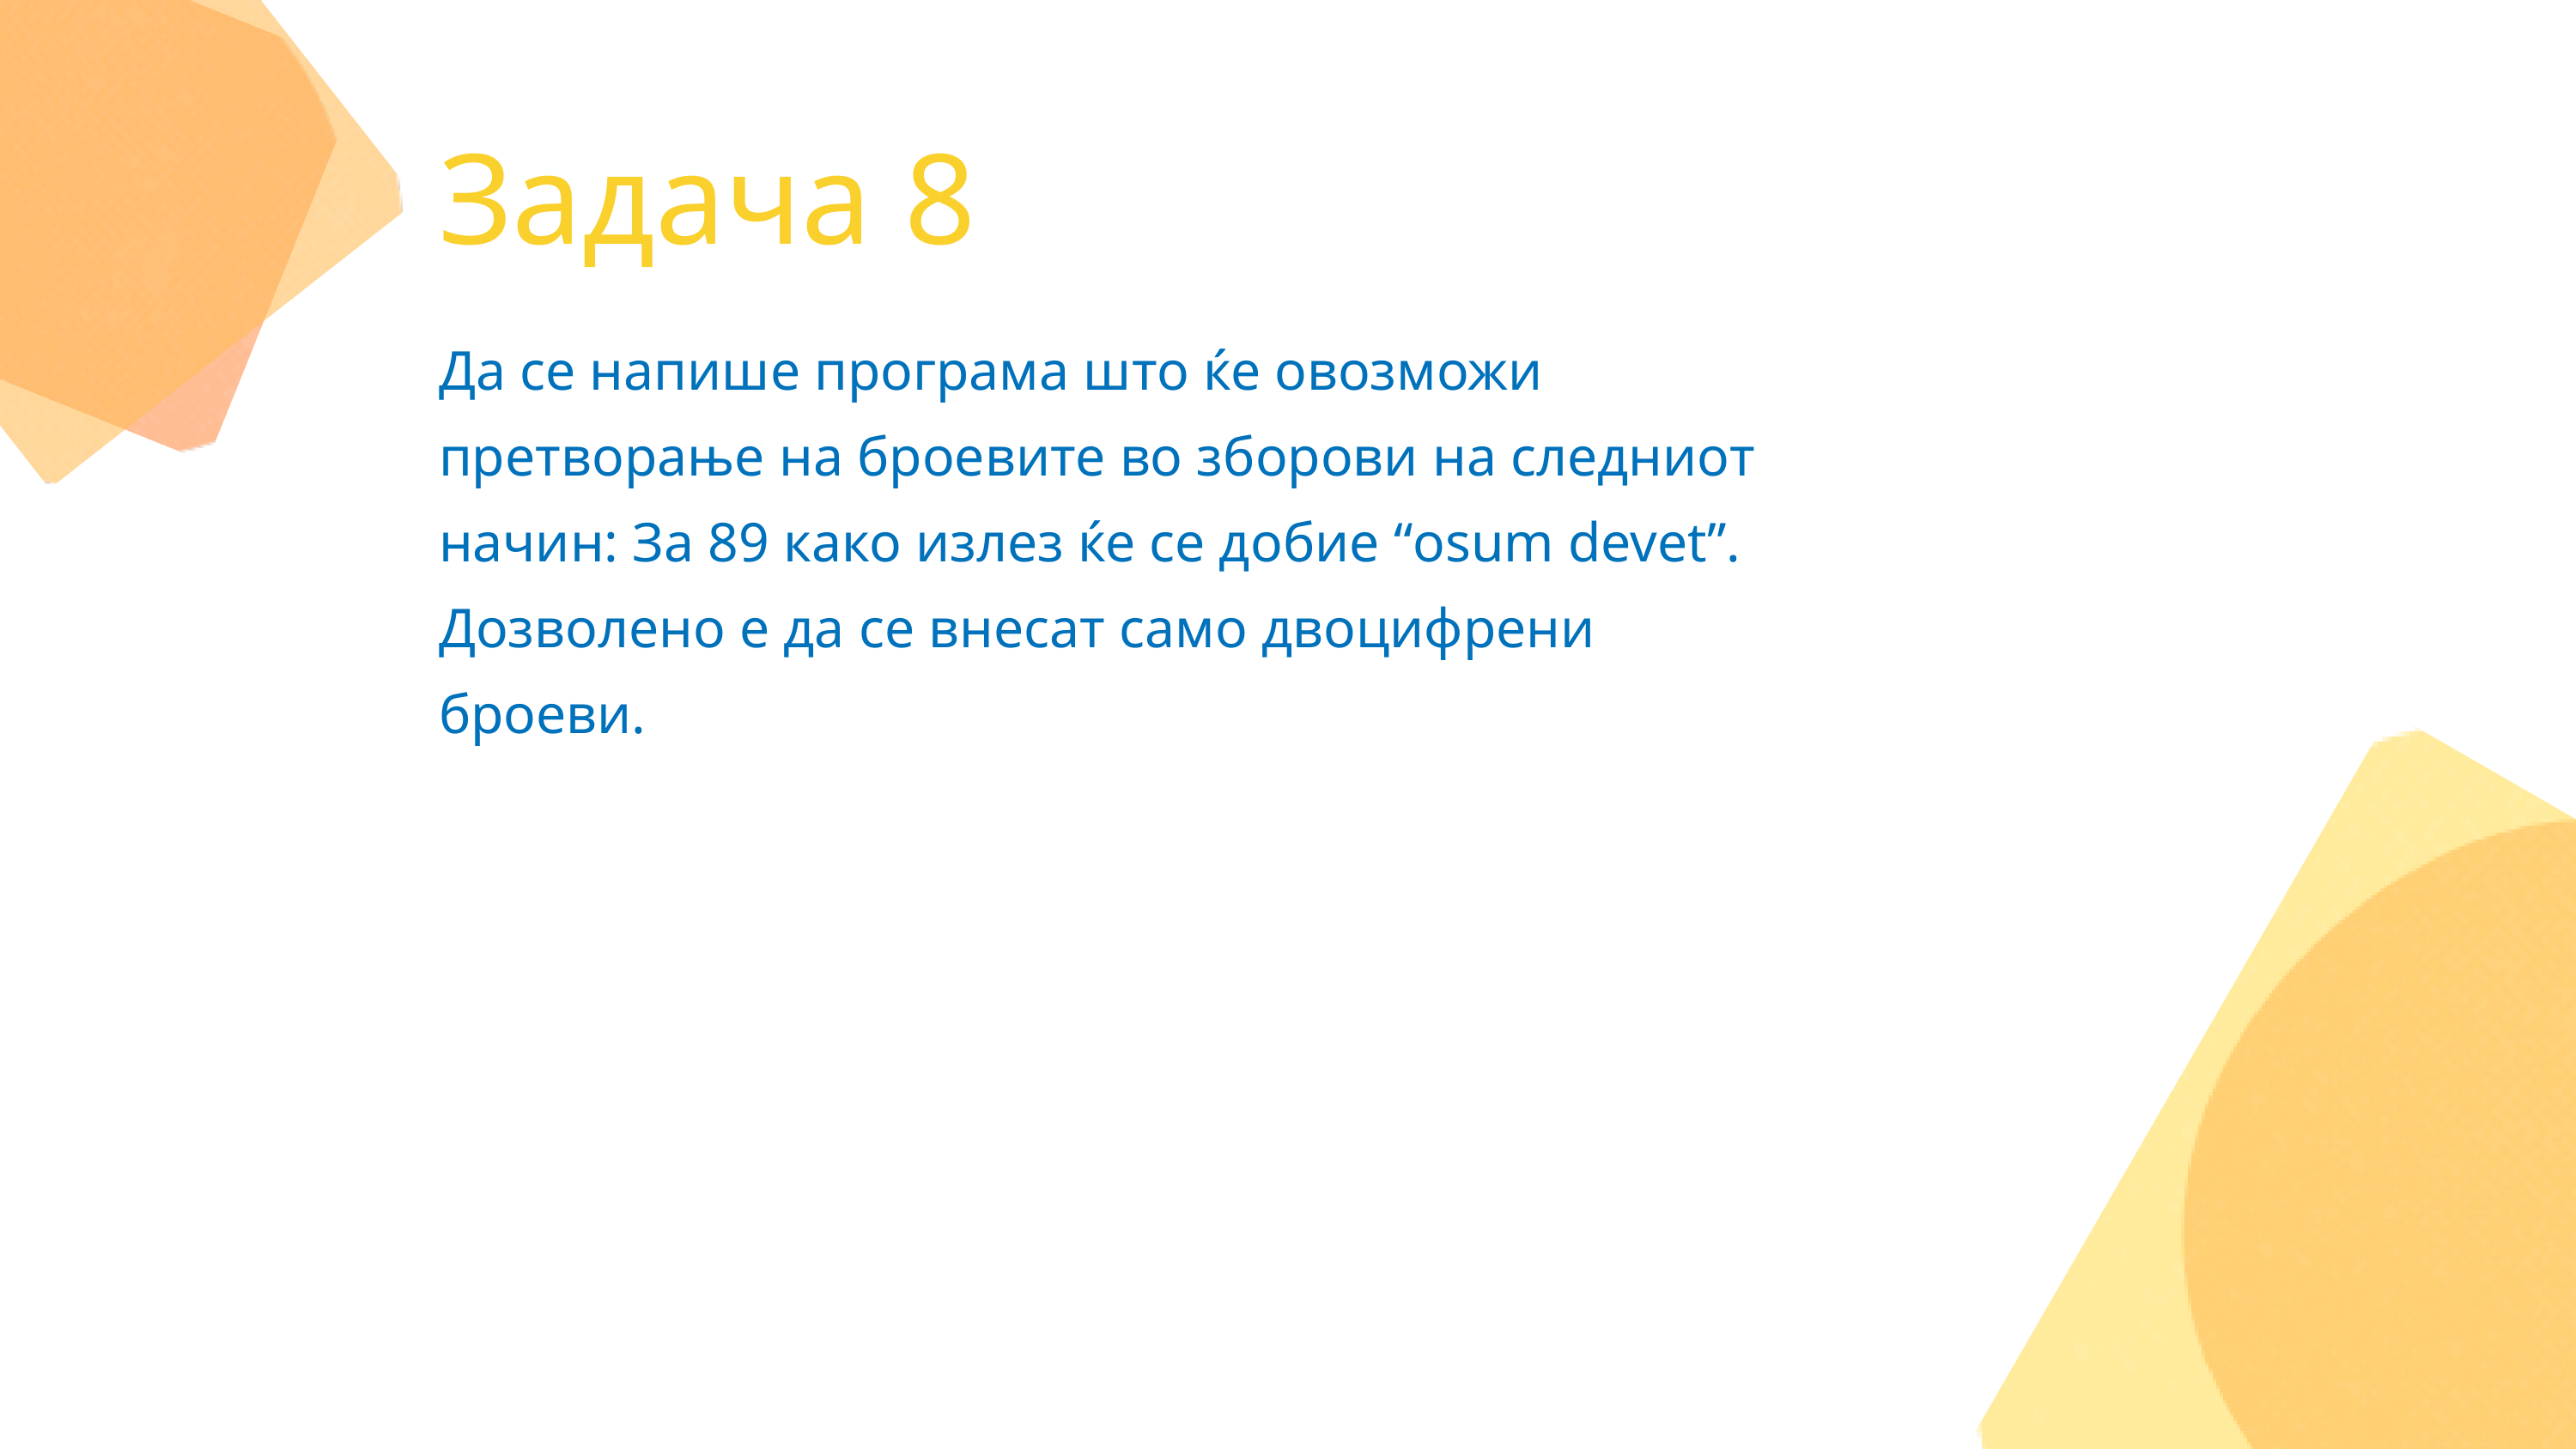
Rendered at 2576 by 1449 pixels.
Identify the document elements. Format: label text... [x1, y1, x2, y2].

text_box [295, 42, 365, 112]
text_box [126, 322, 264, 463]
text_box Да се напише програма што ќе овозможи претворање на броевите во зборови на следниот начин: За 89 како излез ќе се добие “osum devet”. Дозволено е да се внесат само двоцифрени броеви. [439, 314, 1783, 830]
text_box [2164, 815, 2576, 1449]
text_box Задача 8 [439, 144, 1819, 270]
text_box [2330, 712, 2570, 815]
text_box [1965, 1105, 2164, 1449]
text_box [0, 0, 418, 489]
